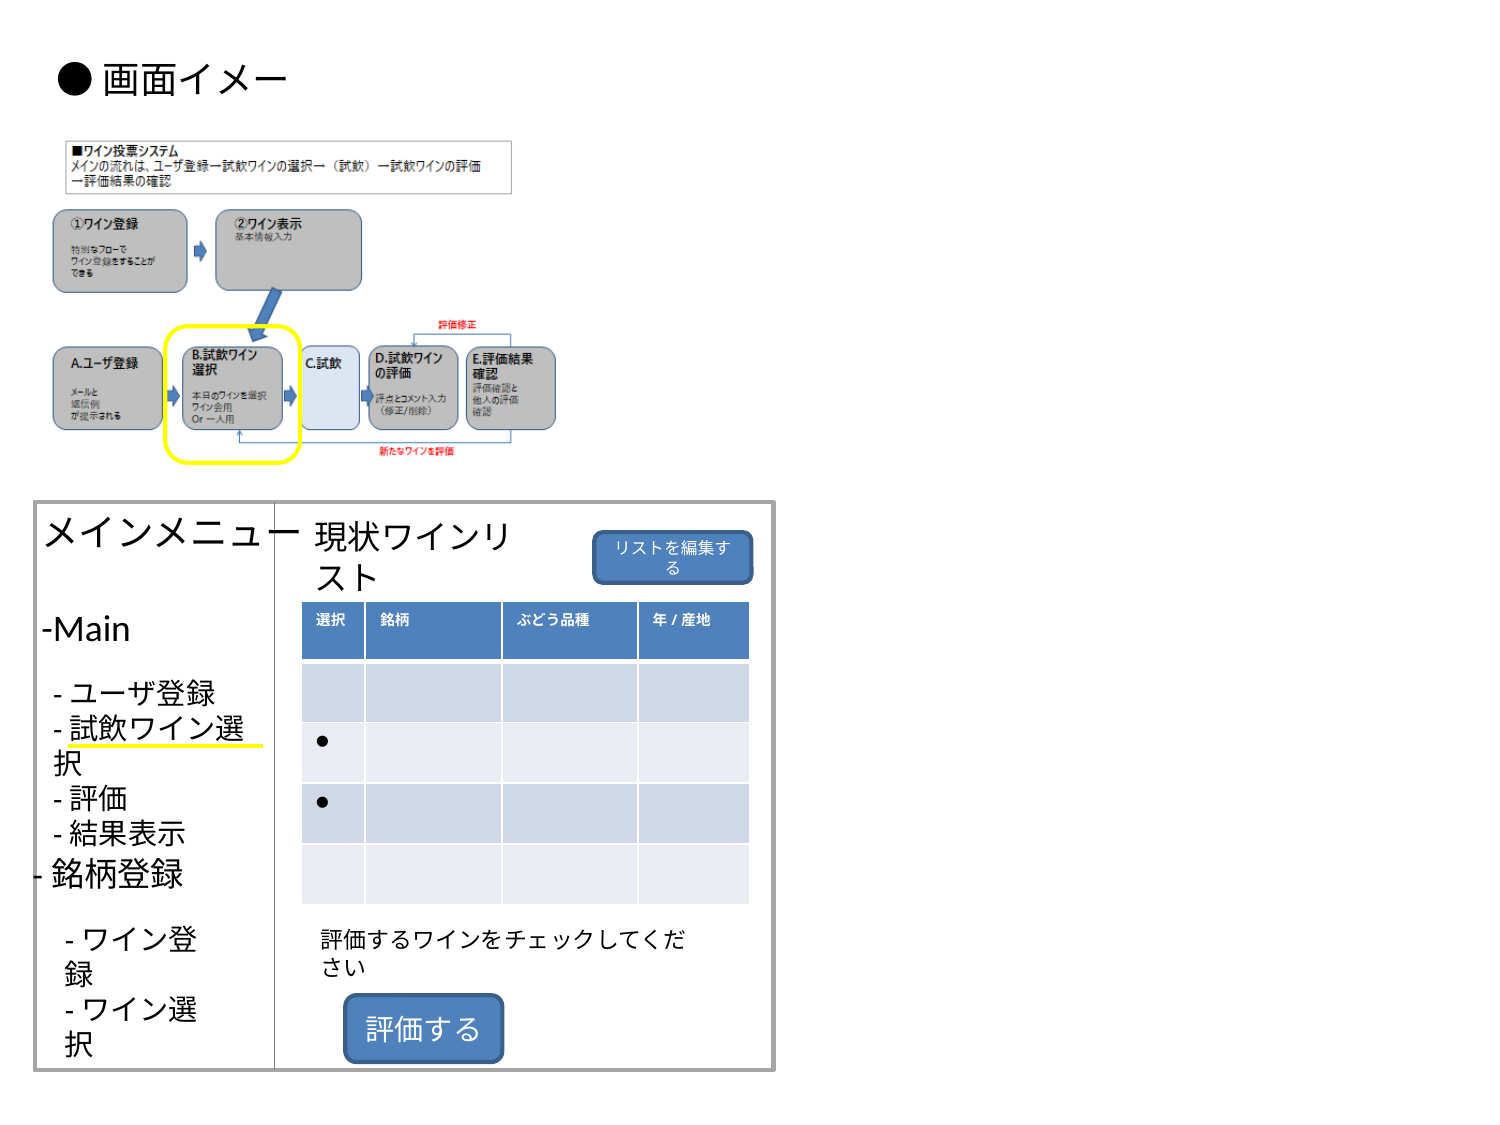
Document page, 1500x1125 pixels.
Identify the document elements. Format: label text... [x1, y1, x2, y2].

text_box [33, 500, 776, 1072]
text_box -ユーザ登録 -試飲ワイン選択 -評価 -結果表示 [279, 667, 287, 858]
table_cell [639, 845, 749, 904]
text_box ●画面イメージ [41, 48, 337, 102]
table_cell ● [302, 723, 364, 782]
text_box メインメニュー [26, 501, 274, 562]
table_cell [503, 723, 637, 782]
text_box -ユーザ登録 -試飲ワイン選択 -評価 -結果表示 [38, 667, 270, 858]
table_cell [366, 664, 501, 722]
text_box 評価するワインをチェックしてください [305, 918, 703, 989]
table_cell [503, 845, 637, 904]
table_cell [639, 784, 749, 843]
table_cell [366, 784, 501, 843]
table_header 年/産地 [639, 602, 749, 659]
picture [43, 101, 557, 487]
text_box 現状ワインリスト [300, 509, 561, 600]
table_header ぶどう品種 [503, 602, 637, 659]
table_header 選択 [302, 602, 364, 659]
table_cell [503, 664, 637, 722]
table_cell [366, 723, 501, 782]
text_box -銘柄登録 [17, 845, 239, 901]
text_box -Main [26, 596, 181, 657]
table_cell [302, 664, 364, 722]
text_box 評価する [343, 993, 505, 1065]
table_cell [503, 784, 637, 843]
table_cell [639, 664, 749, 722]
text_box リストを編集する [592, 530, 754, 585]
table_header 銘柄 [366, 602, 501, 659]
table_cell [366, 845, 501, 904]
table_cell ● [302, 784, 364, 843]
text_box メインメニュー [275, 501, 346, 562]
text_box -ワイン登録 -ワイン選択 [50, 913, 227, 1069]
table_cell [302, 845, 364, 904]
table_cell [639, 723, 749, 782]
